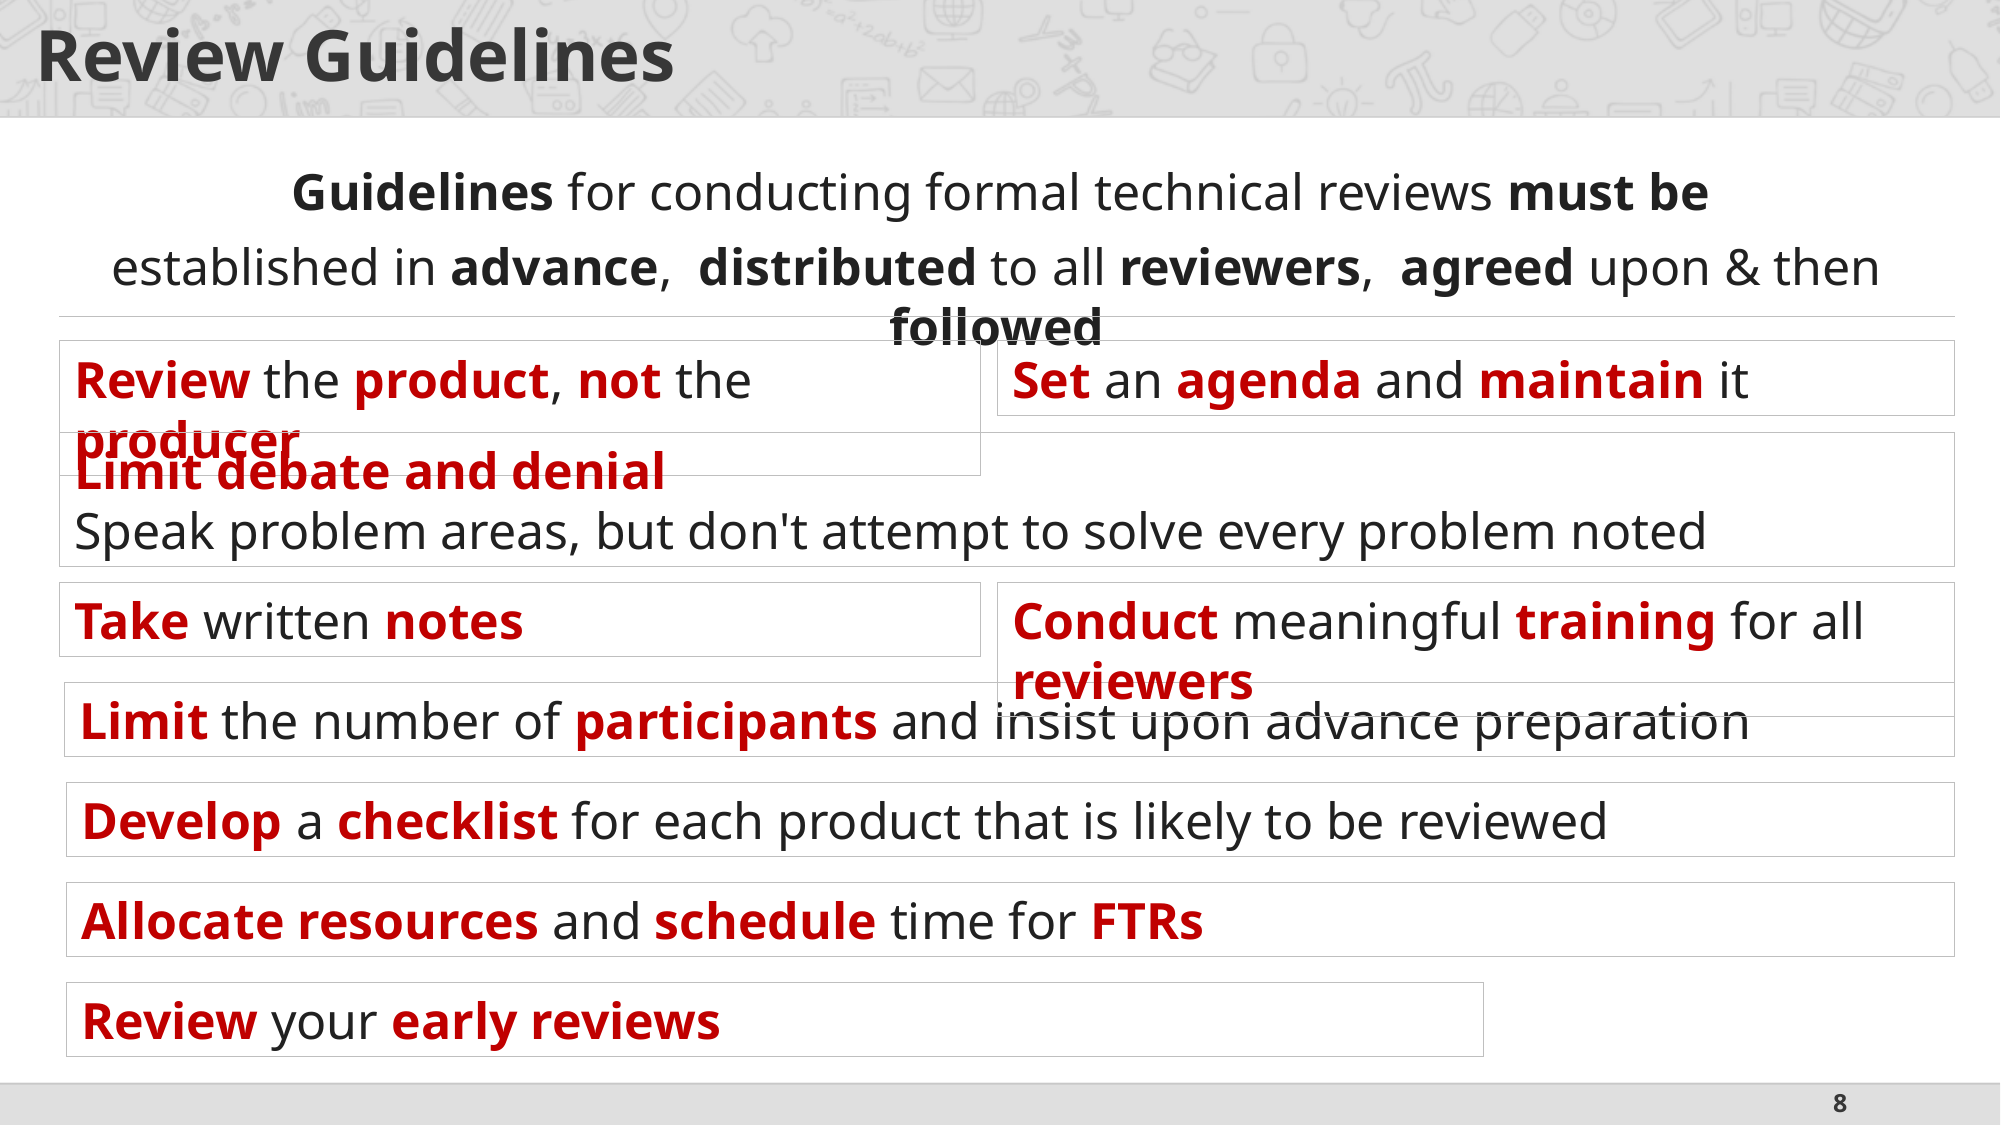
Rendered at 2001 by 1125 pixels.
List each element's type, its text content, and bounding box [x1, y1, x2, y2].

text_box Limit debate and denial Speak problem areas, but don't attempt to solve every problem noted [59, 432, 1955, 567]
text_box Take written notes [59, 582, 981, 657]
text_box Review the product, not the producer [59, 340, 981, 432]
text_box Allocate resources and schedule time for FTRs [66, 882, 1955, 957]
text_box established in advance, distributed to all reviewers, agreed upon & then followed [59, 227, 1935, 315]
text_box Develop a checklist for each product that is likely to be reviewed [66, 782, 1955, 857]
text_box Limit the number of participants and insist upon advance preparation [64, 682, 1955, 757]
text_box Conduct meaningful training for all reviewers [997, 582, 1955, 717]
text_box Set an agenda and maintain it [997, 340, 1955, 416]
text_box Review your early reviews [66, 982, 1484, 1057]
text_box Guidelines for conducting formal technical reviews must be [46, 153, 1955, 229]
text_box established in advance, distributed to all reviewers, agreed upon & then followed [59, 317, 1935, 363]
title Review Guidelines [0, 0, 2000, 117]
